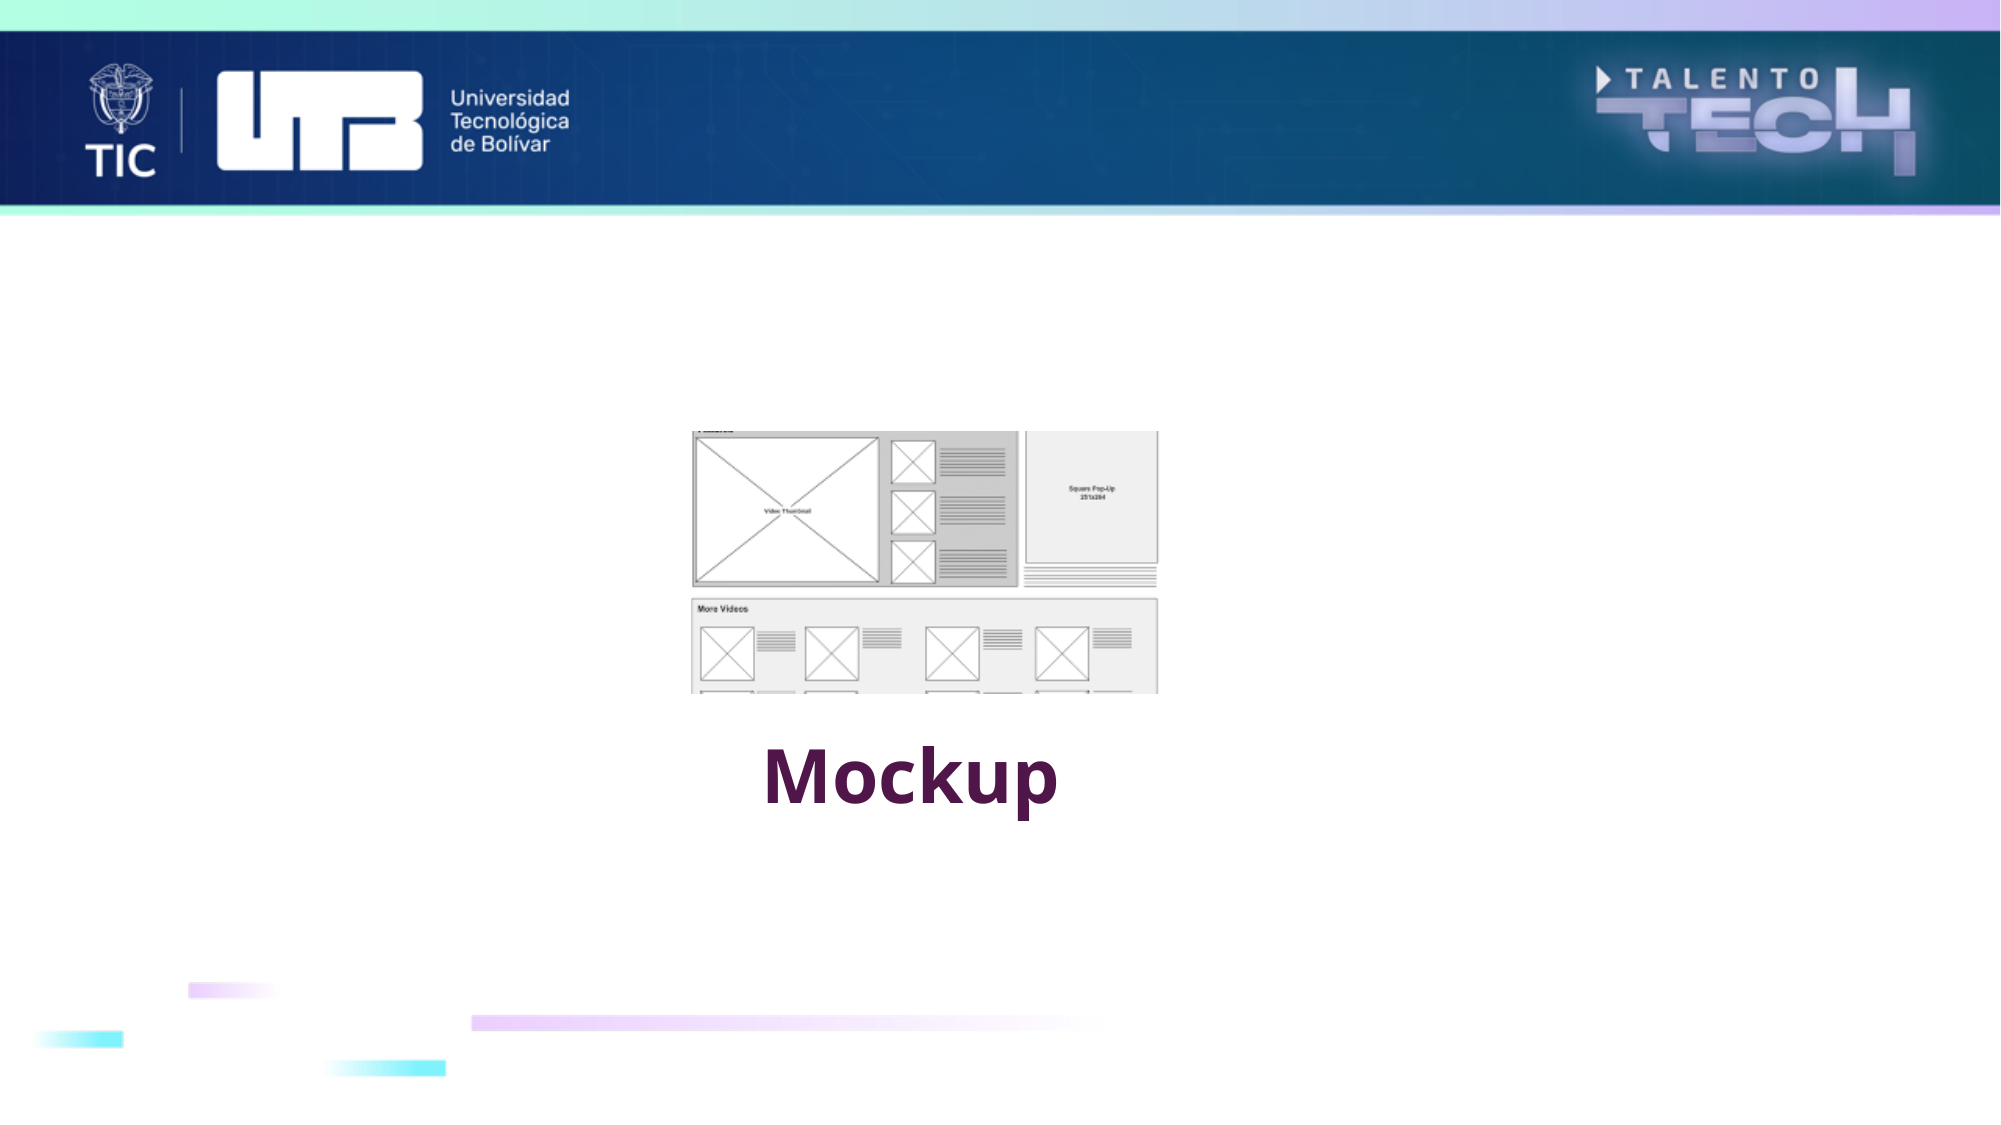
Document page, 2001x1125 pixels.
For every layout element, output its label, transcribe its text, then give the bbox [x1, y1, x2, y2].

text_box Mockup [746, 721, 1076, 827]
picture [0, 0, 2001, 1125]
